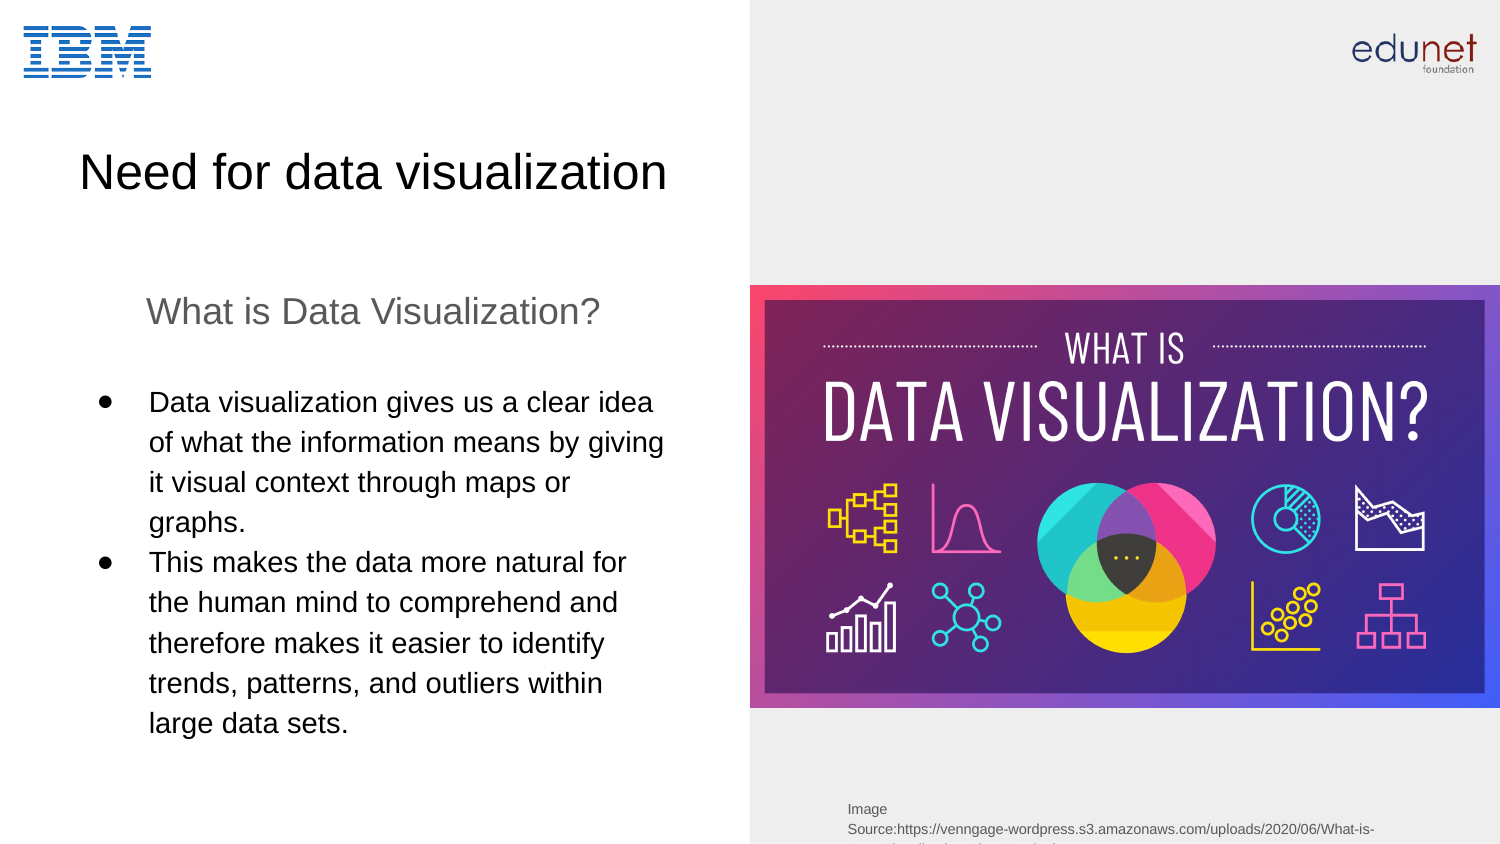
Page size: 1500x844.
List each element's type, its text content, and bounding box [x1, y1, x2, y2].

list Data visualization gives us a clear idea of what the information means by giving it visual context through maps or graphs. This makes the data more natural for the human mind to comprehend and therefore makes it easier to identify trends, patterns, and outliers within large data sets. [58, 397, 689, 685]
title Need for data visualization [41, 117, 706, 223]
list Image Source:https://venngage-wordpress.s3.amazonaws.com/uploads/2020/06/What-is-Data-Visualization-Blog-Header.jpg [832, 782, 1390, 812]
subtitle What is Data Visualization? [41, 257, 706, 363]
picture [749, 285, 1500, 709]
picture [23, 26, 151, 78]
picture [1350, 26, 1480, 78]
